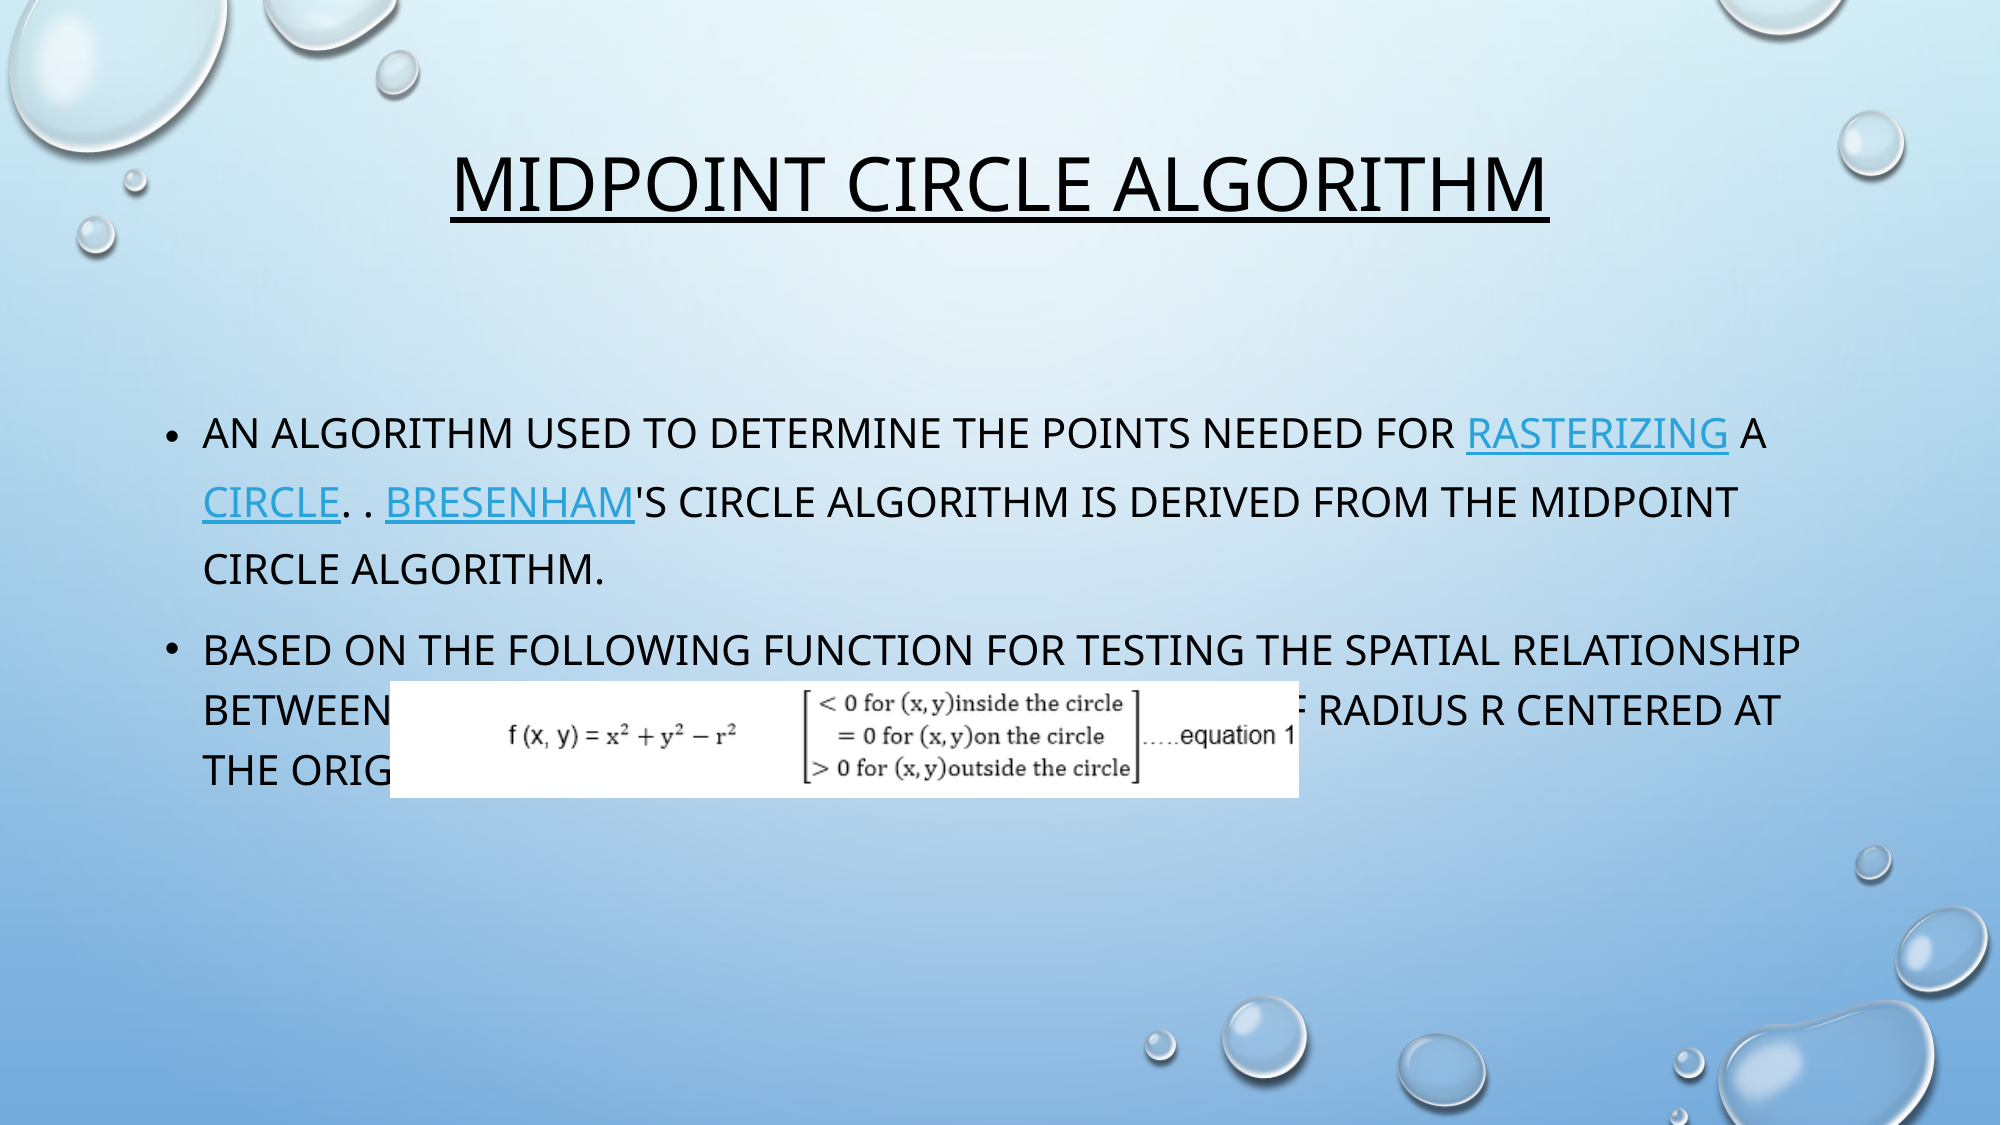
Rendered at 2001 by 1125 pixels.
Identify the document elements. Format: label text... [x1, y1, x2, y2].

title Midpoint circle algorithm [149, 101, 1851, 364]
list an algorithm used to determine the points needed for rasterizing a circle. . Bresenham's circle algorithm is derived from the midpoint circle algorithm. based on the following function for testing the spatial relationship between the arbitrary point (x, y) and a circle of radius r centered at the origin: [149, 388, 1850, 950]
picture [0, 0, 2000, 1125]
